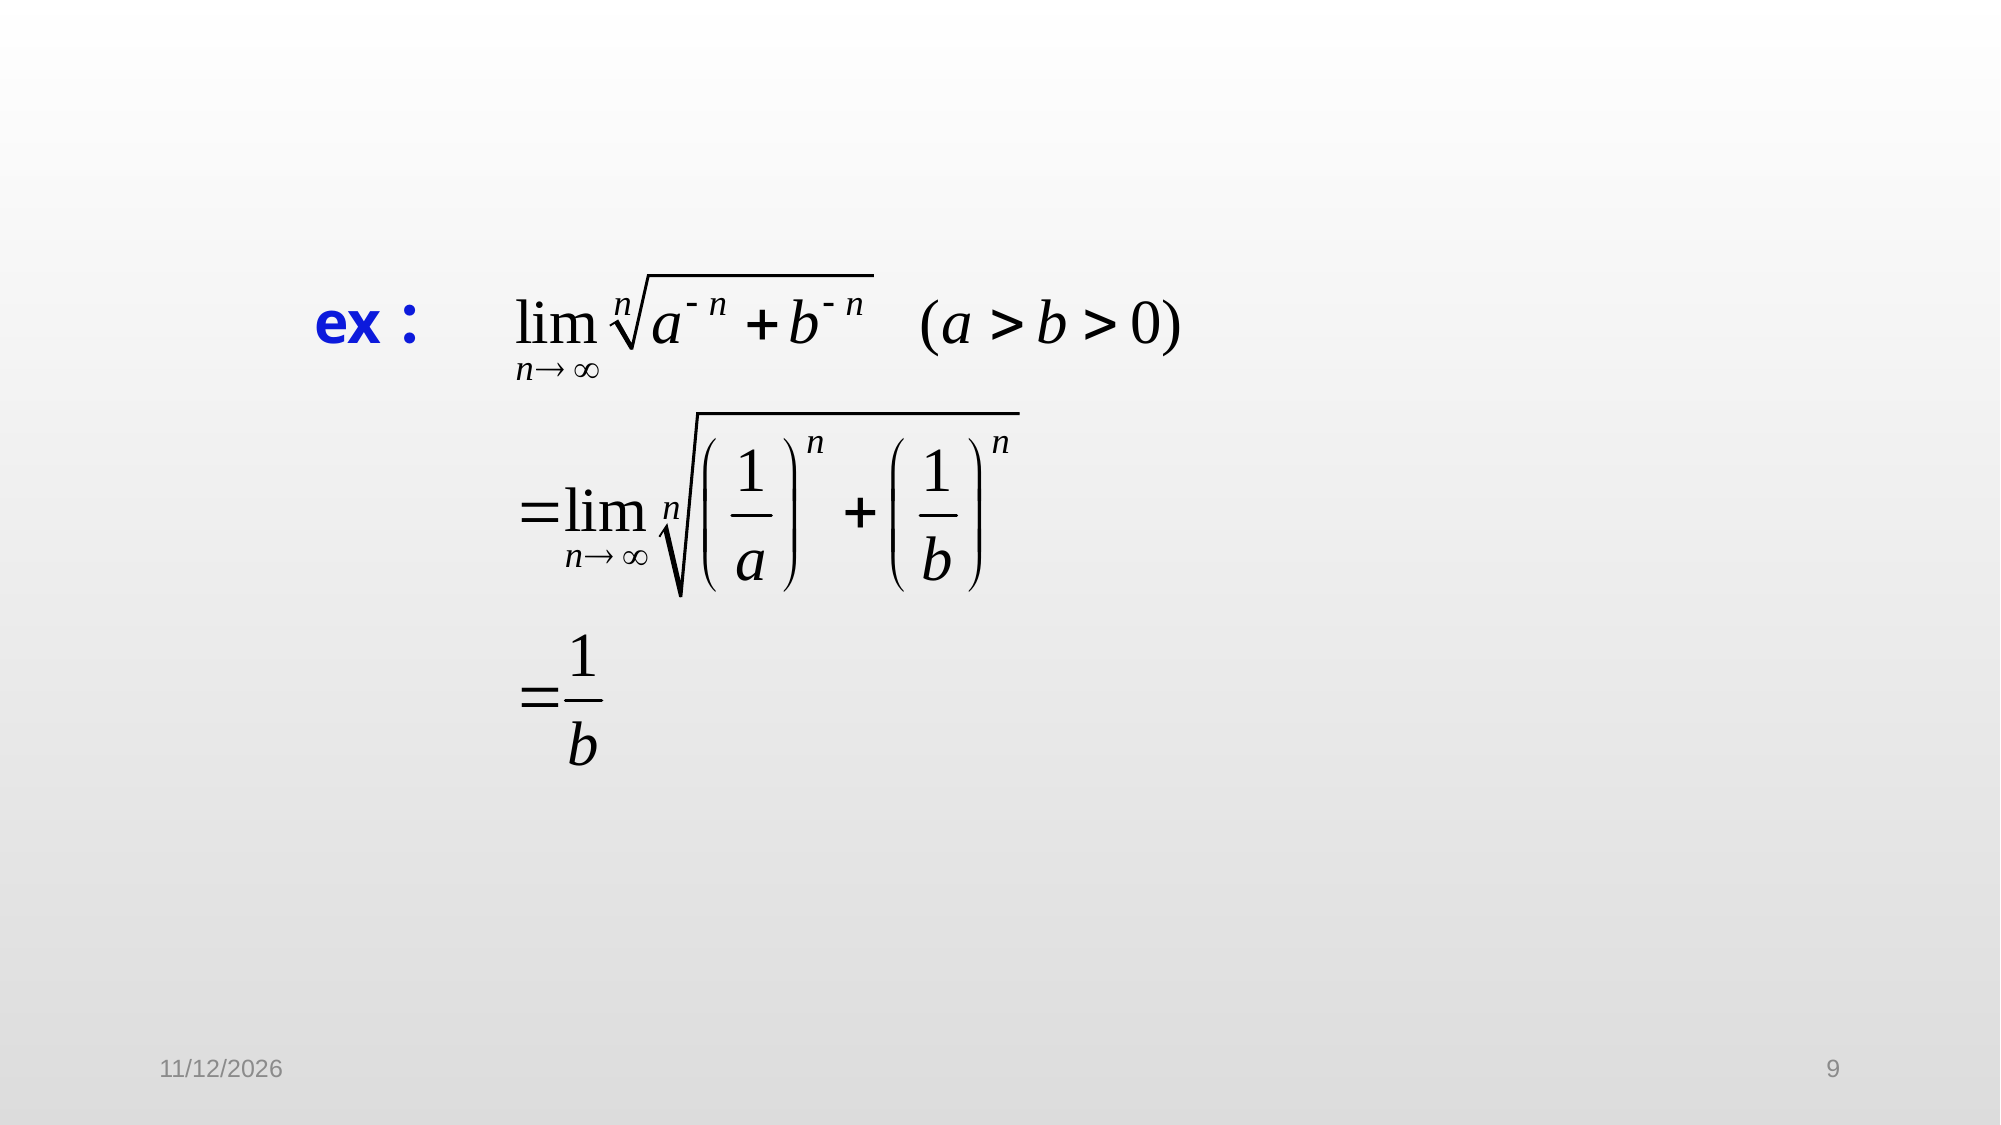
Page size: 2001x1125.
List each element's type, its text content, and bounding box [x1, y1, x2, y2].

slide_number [144, 1041, 588, 1094]
slide_number 9 [1412, 1041, 1856, 1094]
text_box ex： [299, 242, 485, 363]
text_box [505, 263, 1193, 778]
